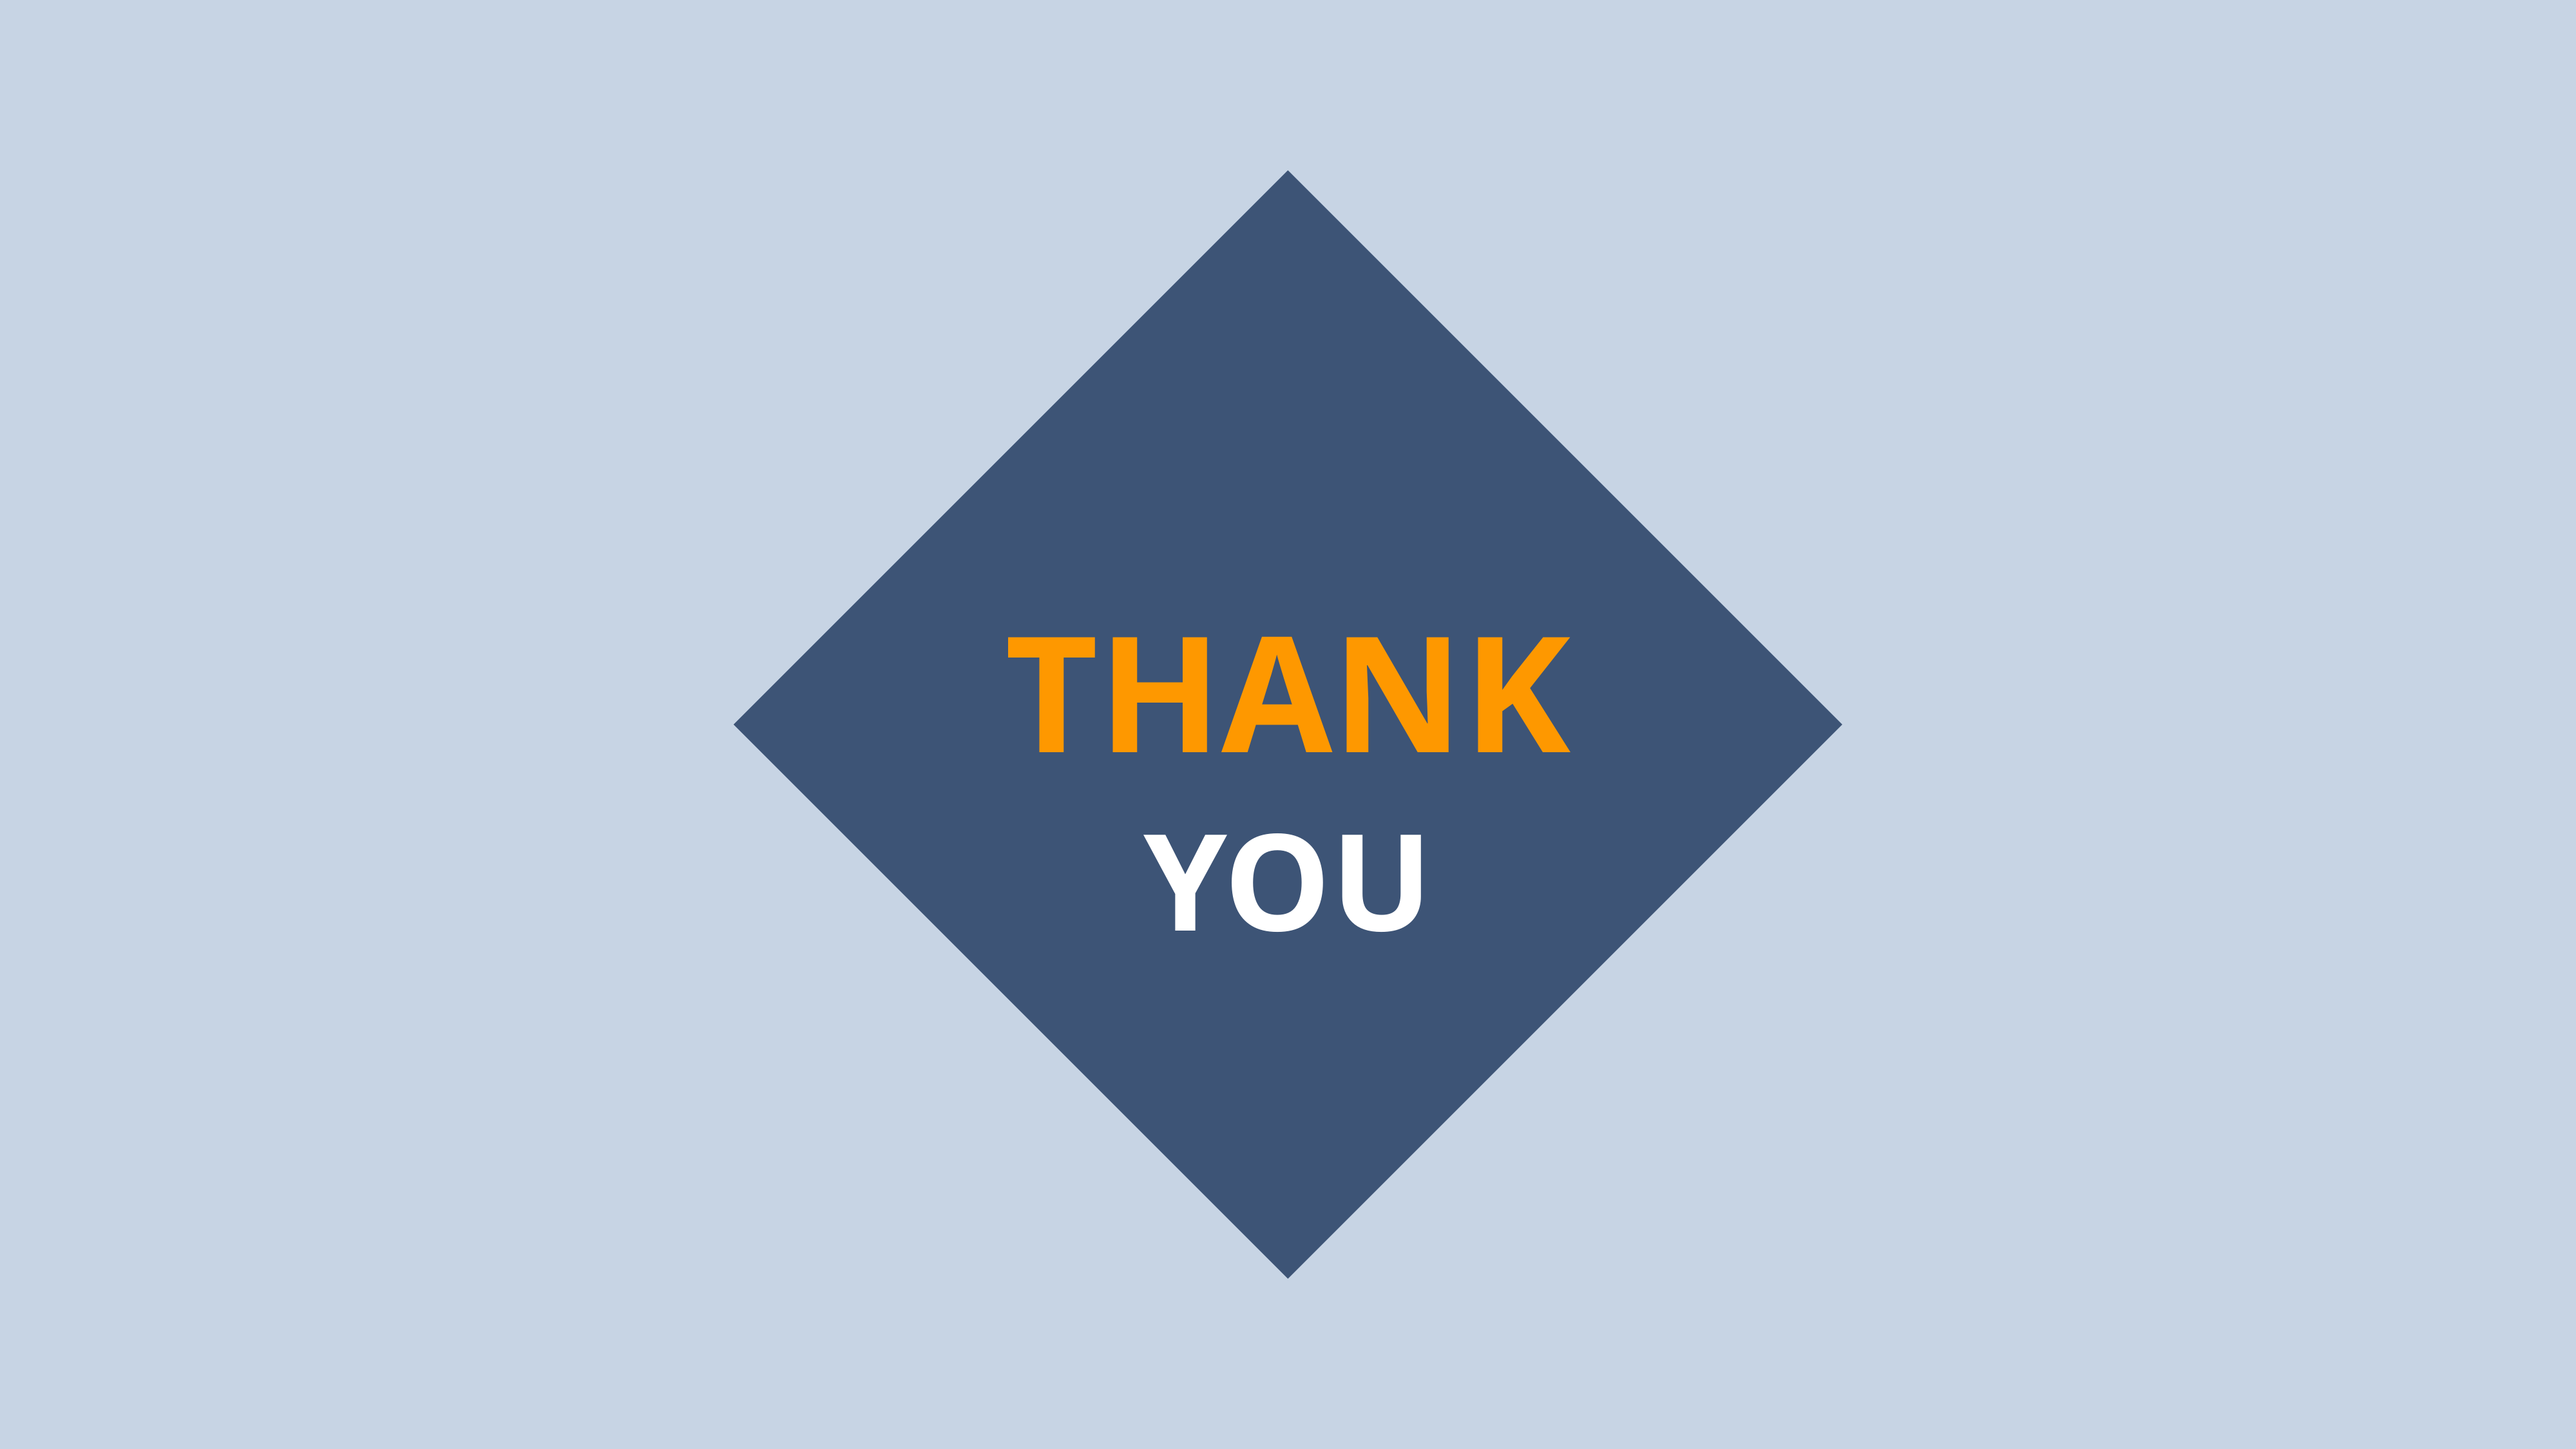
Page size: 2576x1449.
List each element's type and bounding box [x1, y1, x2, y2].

text_box [0, 0, 2576, 1449]
text_box [733, 170, 1842, 1279]
